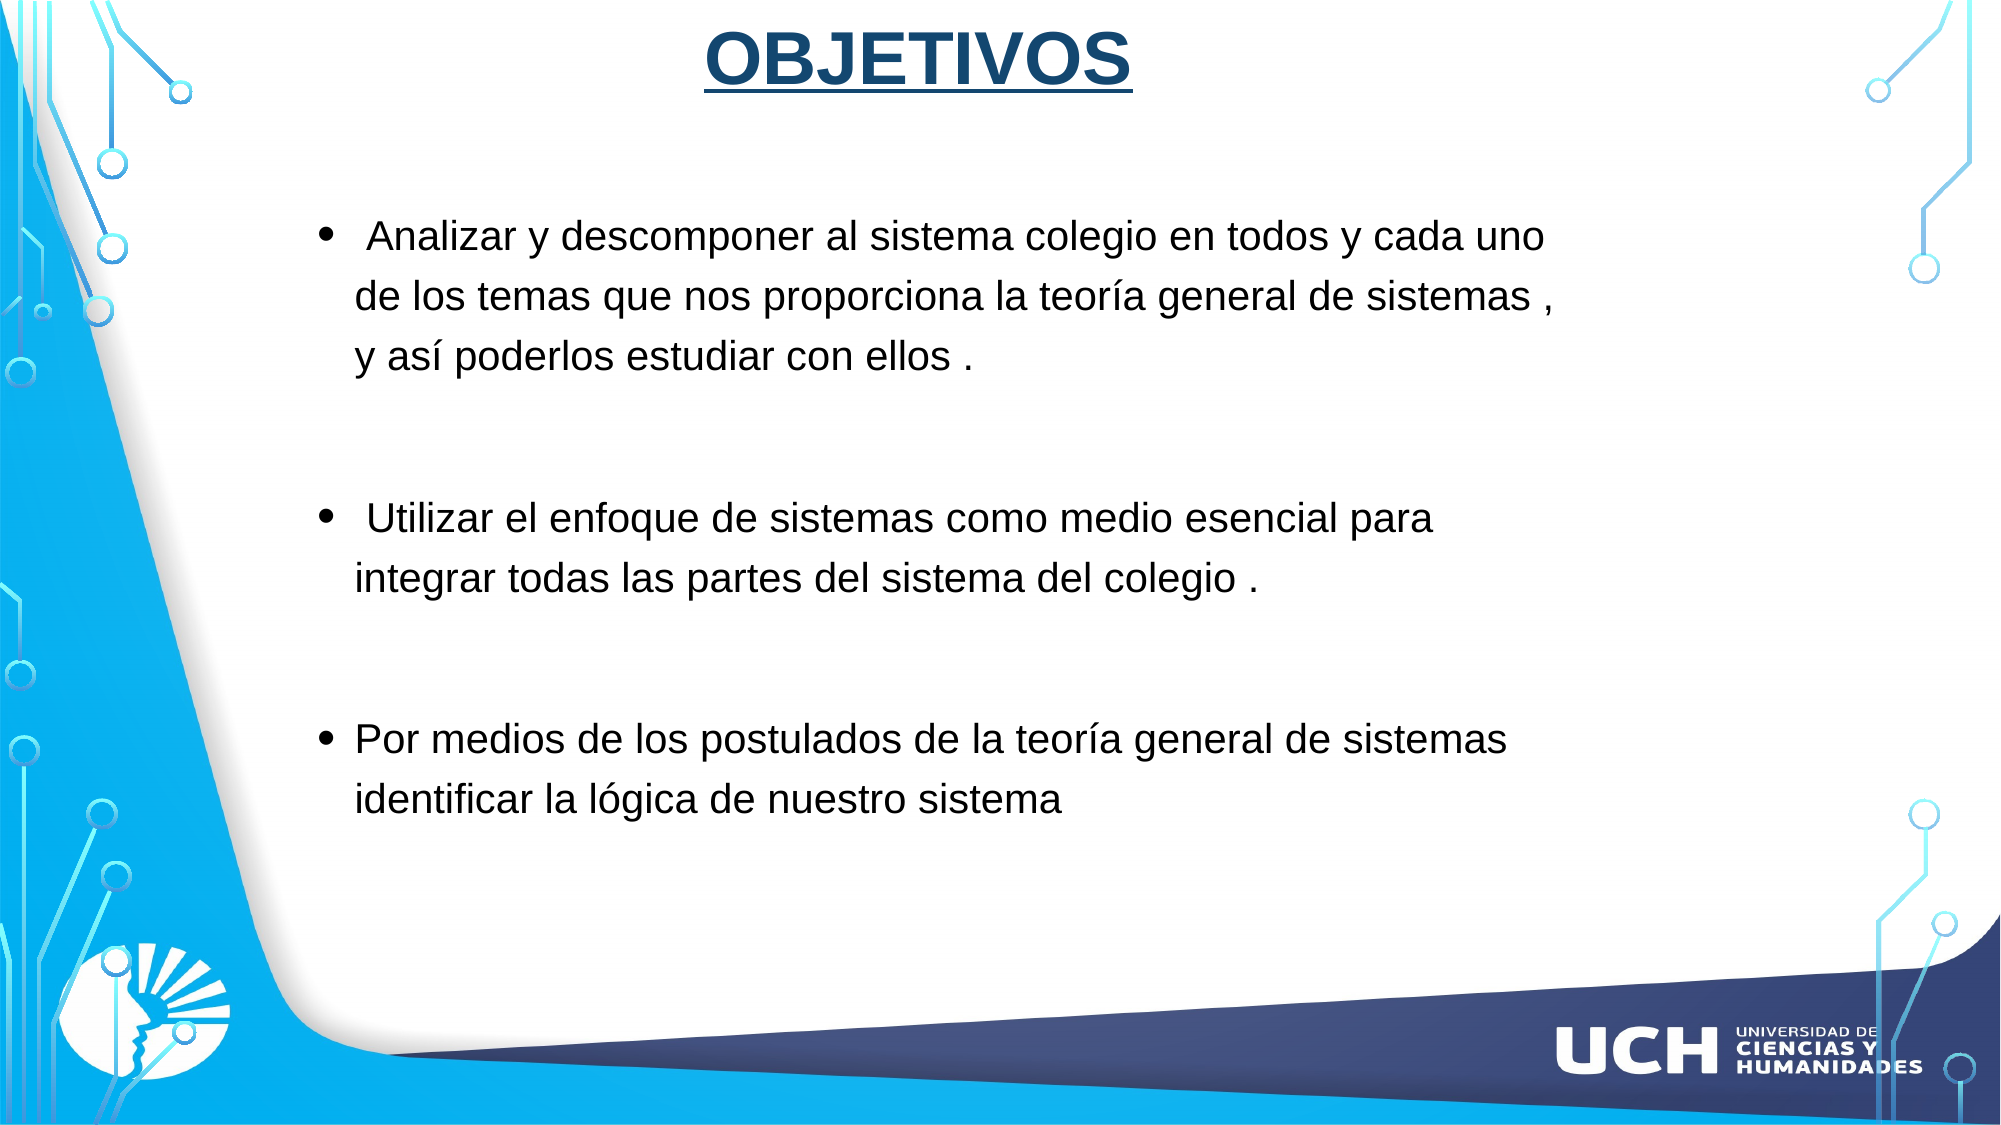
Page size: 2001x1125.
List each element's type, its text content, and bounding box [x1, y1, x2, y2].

picture [0, 0, 2001, 1125]
picture [100, 152, 124, 176]
picture [1912, 802, 1937, 827]
picture [141, 1024, 175, 1071]
picture [94, 0, 106, 26]
picture [1912, 256, 1937, 281]
picture [1935, 914, 1954, 934]
picture [59, 953, 114, 1075]
picture [139, 944, 155, 993]
picture [168, 1005, 230, 1017]
title objetivos [106, 0, 1732, 151]
picture [104, 949, 128, 973]
list Analizar y descomponer al sistema colegio en todos y cada uno de los temas que nos proporciona la teoría general de sistemas , y así poderlos estudiar con ellos . Utilizar el enfoque de sistemas como medio esencial para integrar todas las partes del sistema del colegio . Por medios de los postulados de la teoría general de sistemas identificar la lógica de nuestro sistema [302, 191, 1602, 947]
picture [1869, 81, 1888, 100]
picture [151, 948, 185, 994]
picture [161, 960, 210, 1000]
picture [61, 983, 68, 998]
picture [176, 1024, 193, 1041]
picture [86, 299, 110, 323]
picture [118, 970, 150, 1076]
picture [142, 1024, 228, 1079]
picture [167, 980, 226, 1008]
picture [71, 257, 89, 303]
